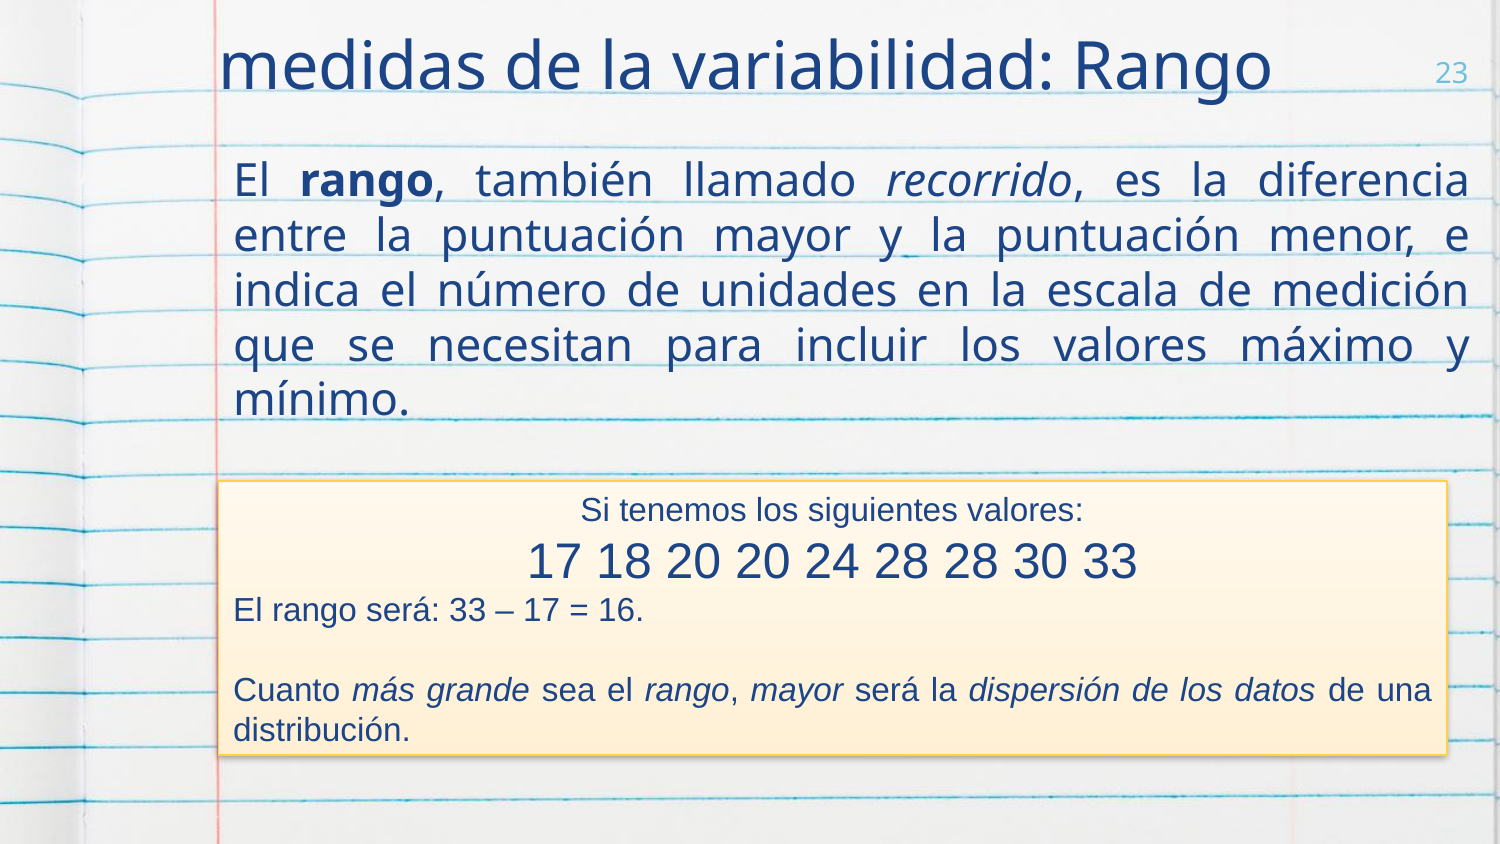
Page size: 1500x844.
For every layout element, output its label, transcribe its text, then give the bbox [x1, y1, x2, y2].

slide_number 23 [1378, 41, 1469, 107]
text_box Si tenemos los siguientes valores: 17 18 20 20 24 28 28 30 33 El rango será: 33 – 17 = 16. Cuanto más grande sea el rango, mayor será la dispersión de los datos de una distribución. [218, 480, 1448, 756]
title medidas de la variabilidad: Rango [218, 8, 1412, 103]
picture [0, 0, 1500, 844]
